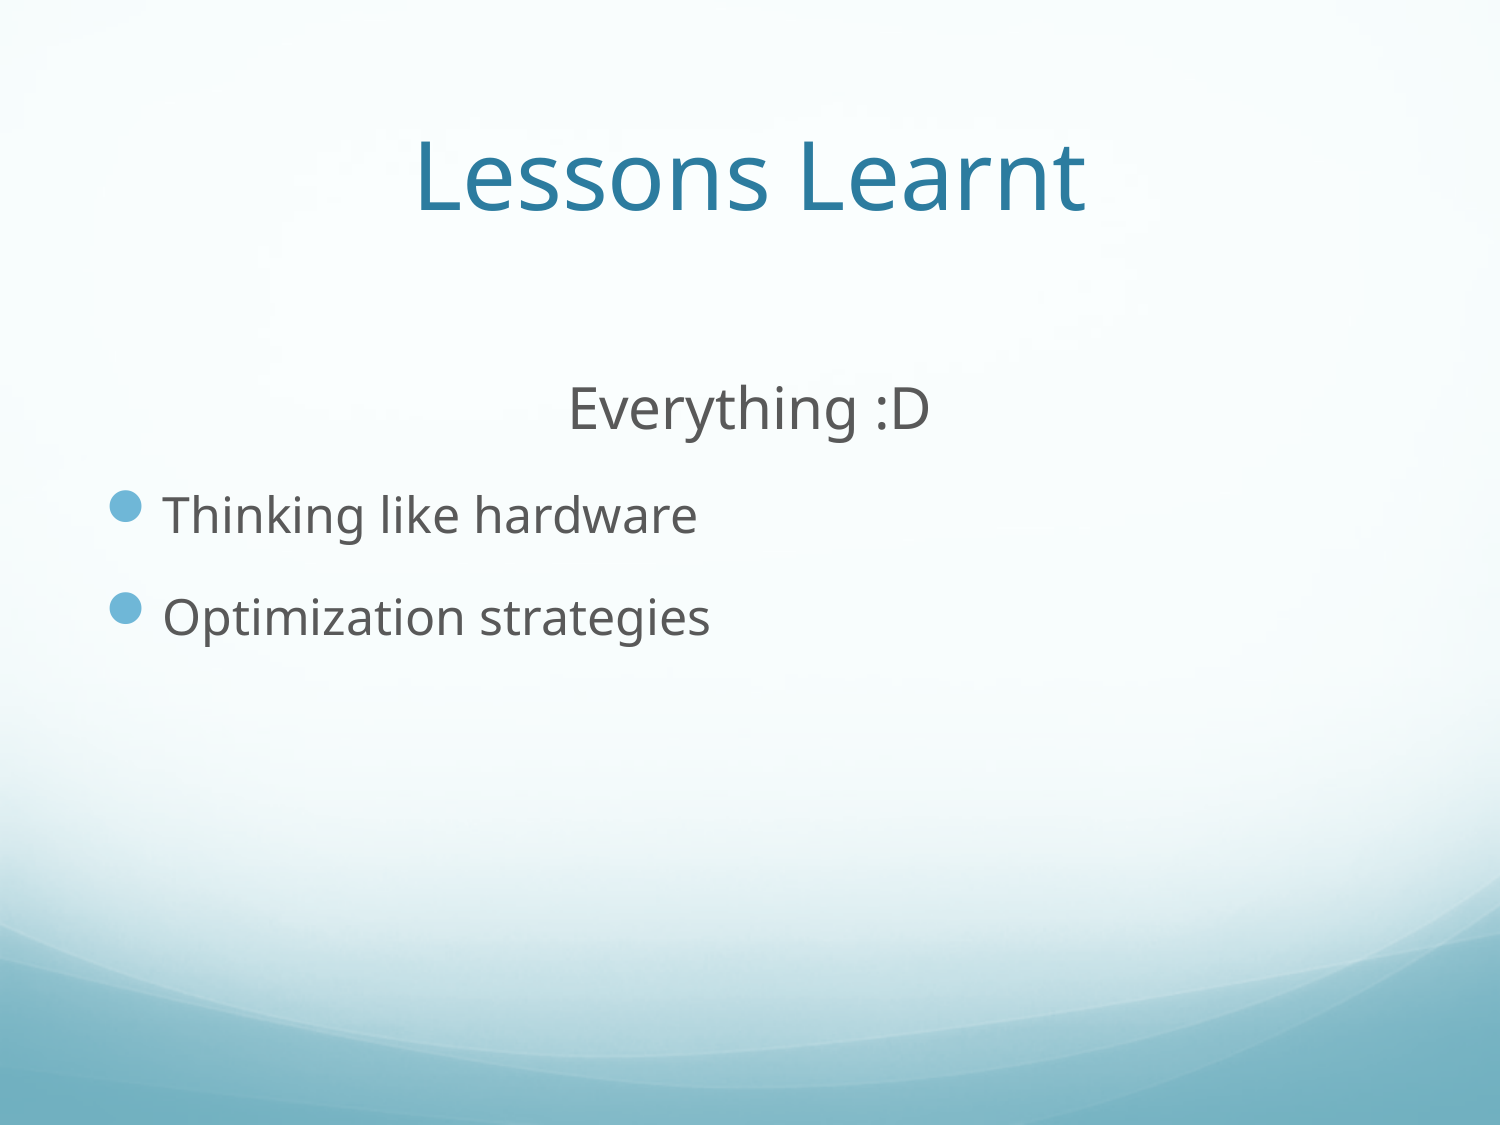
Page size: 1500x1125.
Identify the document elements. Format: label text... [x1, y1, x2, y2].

title Lessons Learnt [90, 17, 1410, 237]
list Everything :D Thinking like hardware Optimization strategies [90, 262, 1410, 975]
